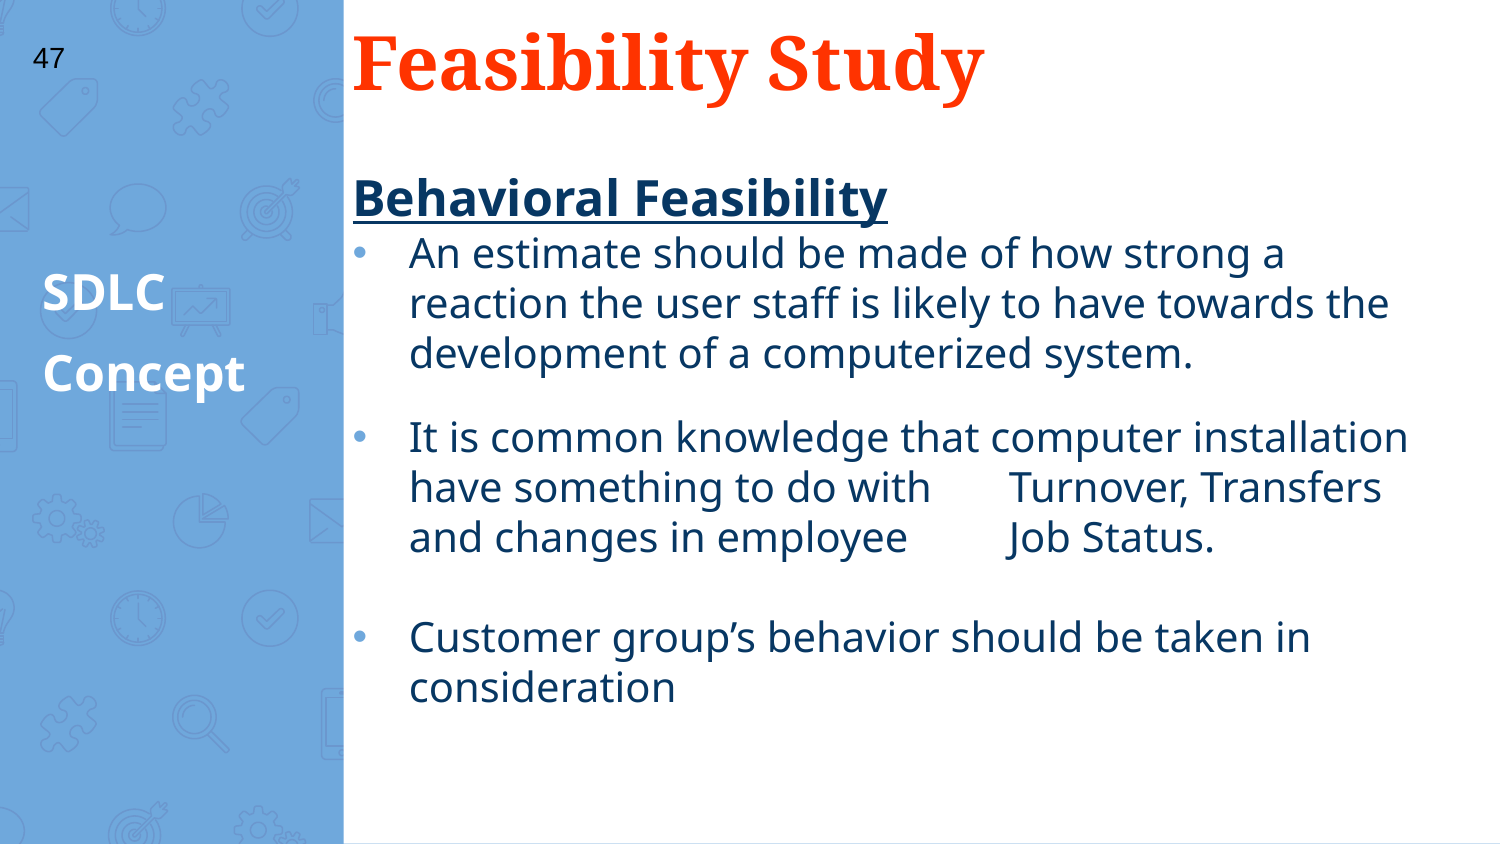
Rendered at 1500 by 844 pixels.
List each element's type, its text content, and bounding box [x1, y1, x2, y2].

list Behavioral Feasibility An estimate should be made of how strong a reaction the user staff is likely to have towards the development of a computerized system. It is common knowledge that computer installation have something to do with Turnover, Transfers and changes in employee Job Status. Customer group’s behavior should be taken in consideration [337, 121, 1475, 772]
text_box SDLC Concept [27, 245, 288, 422]
slide_number 47 [17, 23, 315, 230]
title Feasibility Study [337, 0, 1300, 121]
